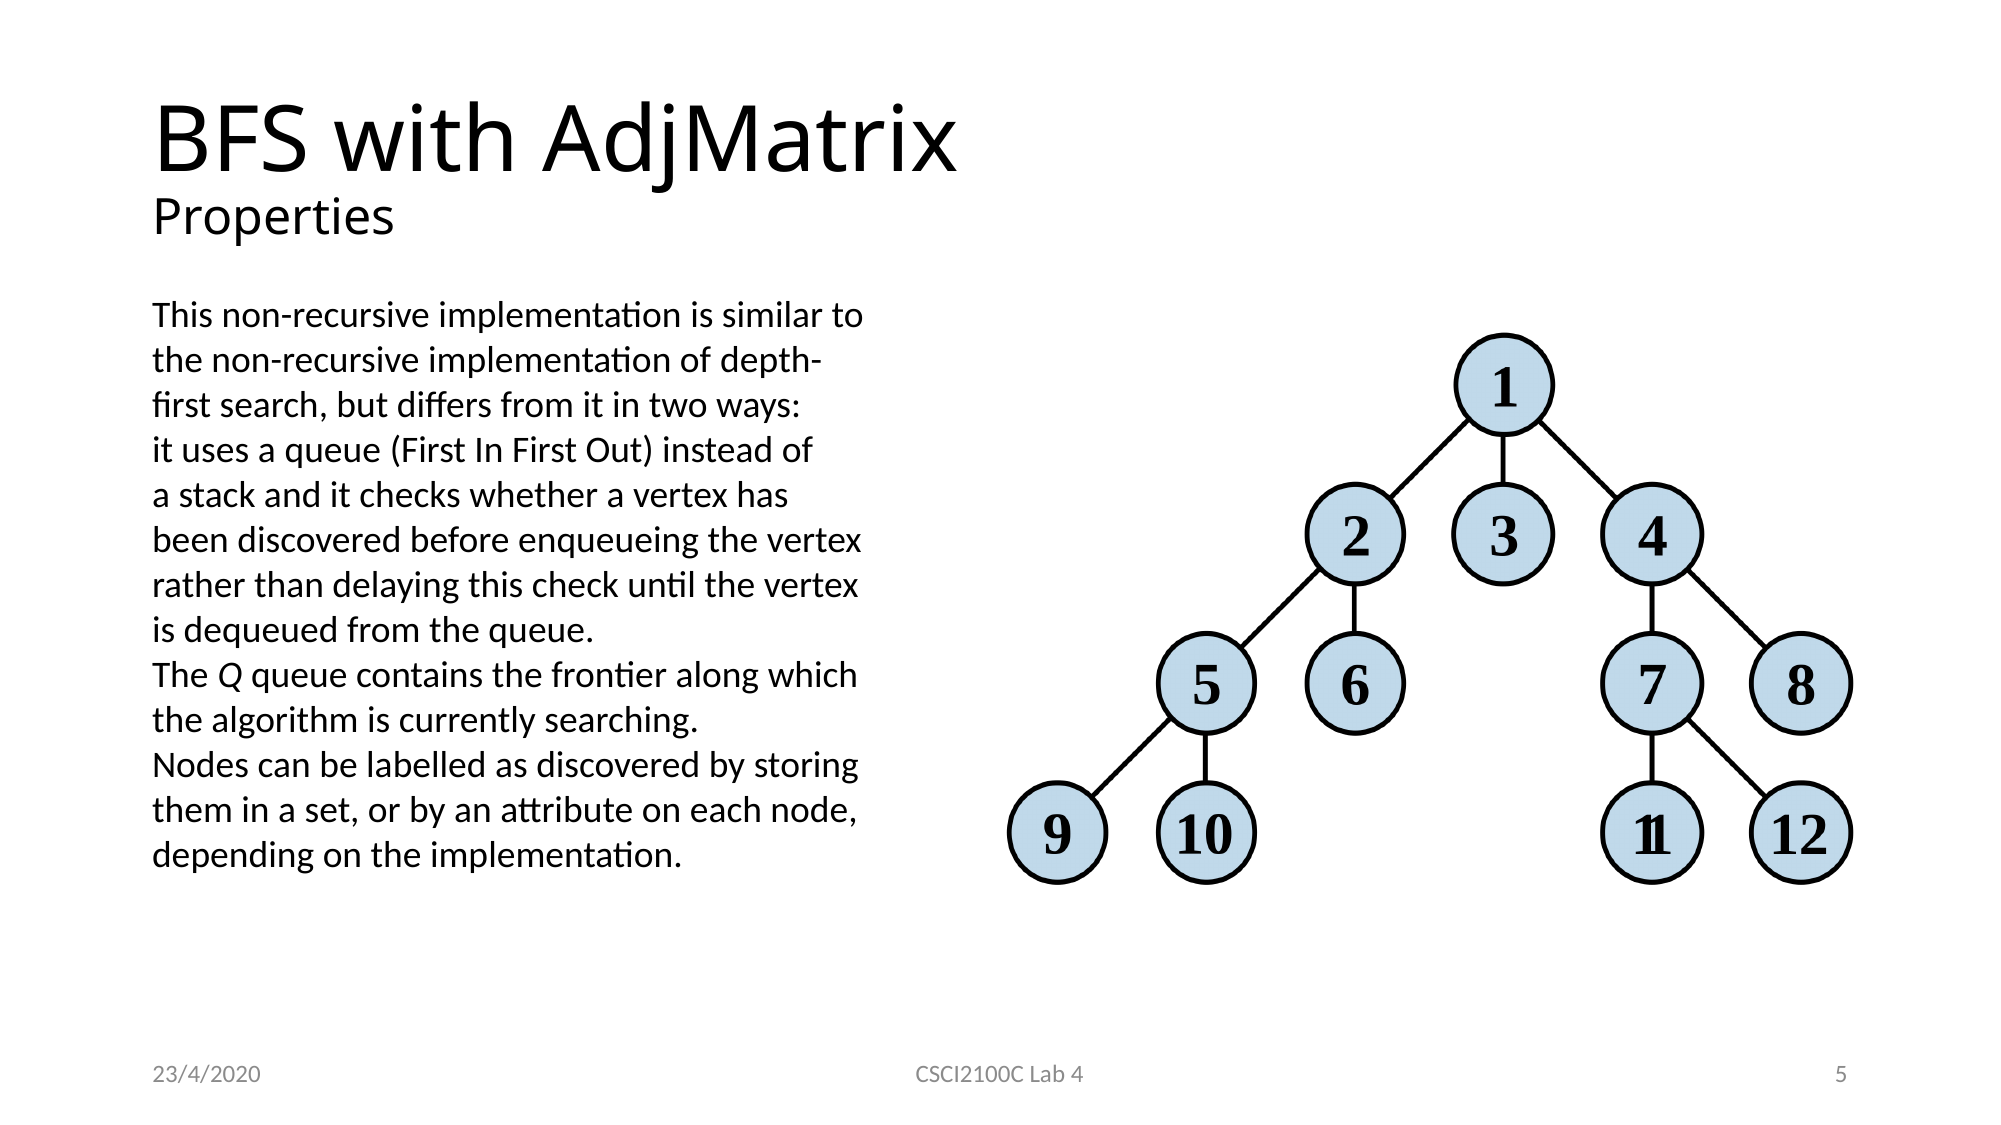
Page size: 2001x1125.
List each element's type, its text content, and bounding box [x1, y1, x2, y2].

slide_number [137, 1042, 588, 1103]
picture [994, 320, 1863, 897]
title BFS with AdjMatrix Properties [137, 59, 1863, 278]
slide_number 5 [1412, 1042, 1863, 1103]
text_box This non-recursive implementation is similar to the non-recursive implementation of depth-first search, but differs from it in two ways: it uses a queue (First In First Out) instead of a stack and it checks whether a vertex has been discovered before enqueueing the vertex rather than delaying this check until the vertex is dequeued from the queue. The Q queue contains the frontier along which the algorithm is currently searching. Nodes can be labelled as discovered by storing them in a set, or by an attribute on each node, depending on the implementation. [137, 282, 880, 883]
footer CSCI2100C Lab 4 [662, 1042, 1338, 1103]
